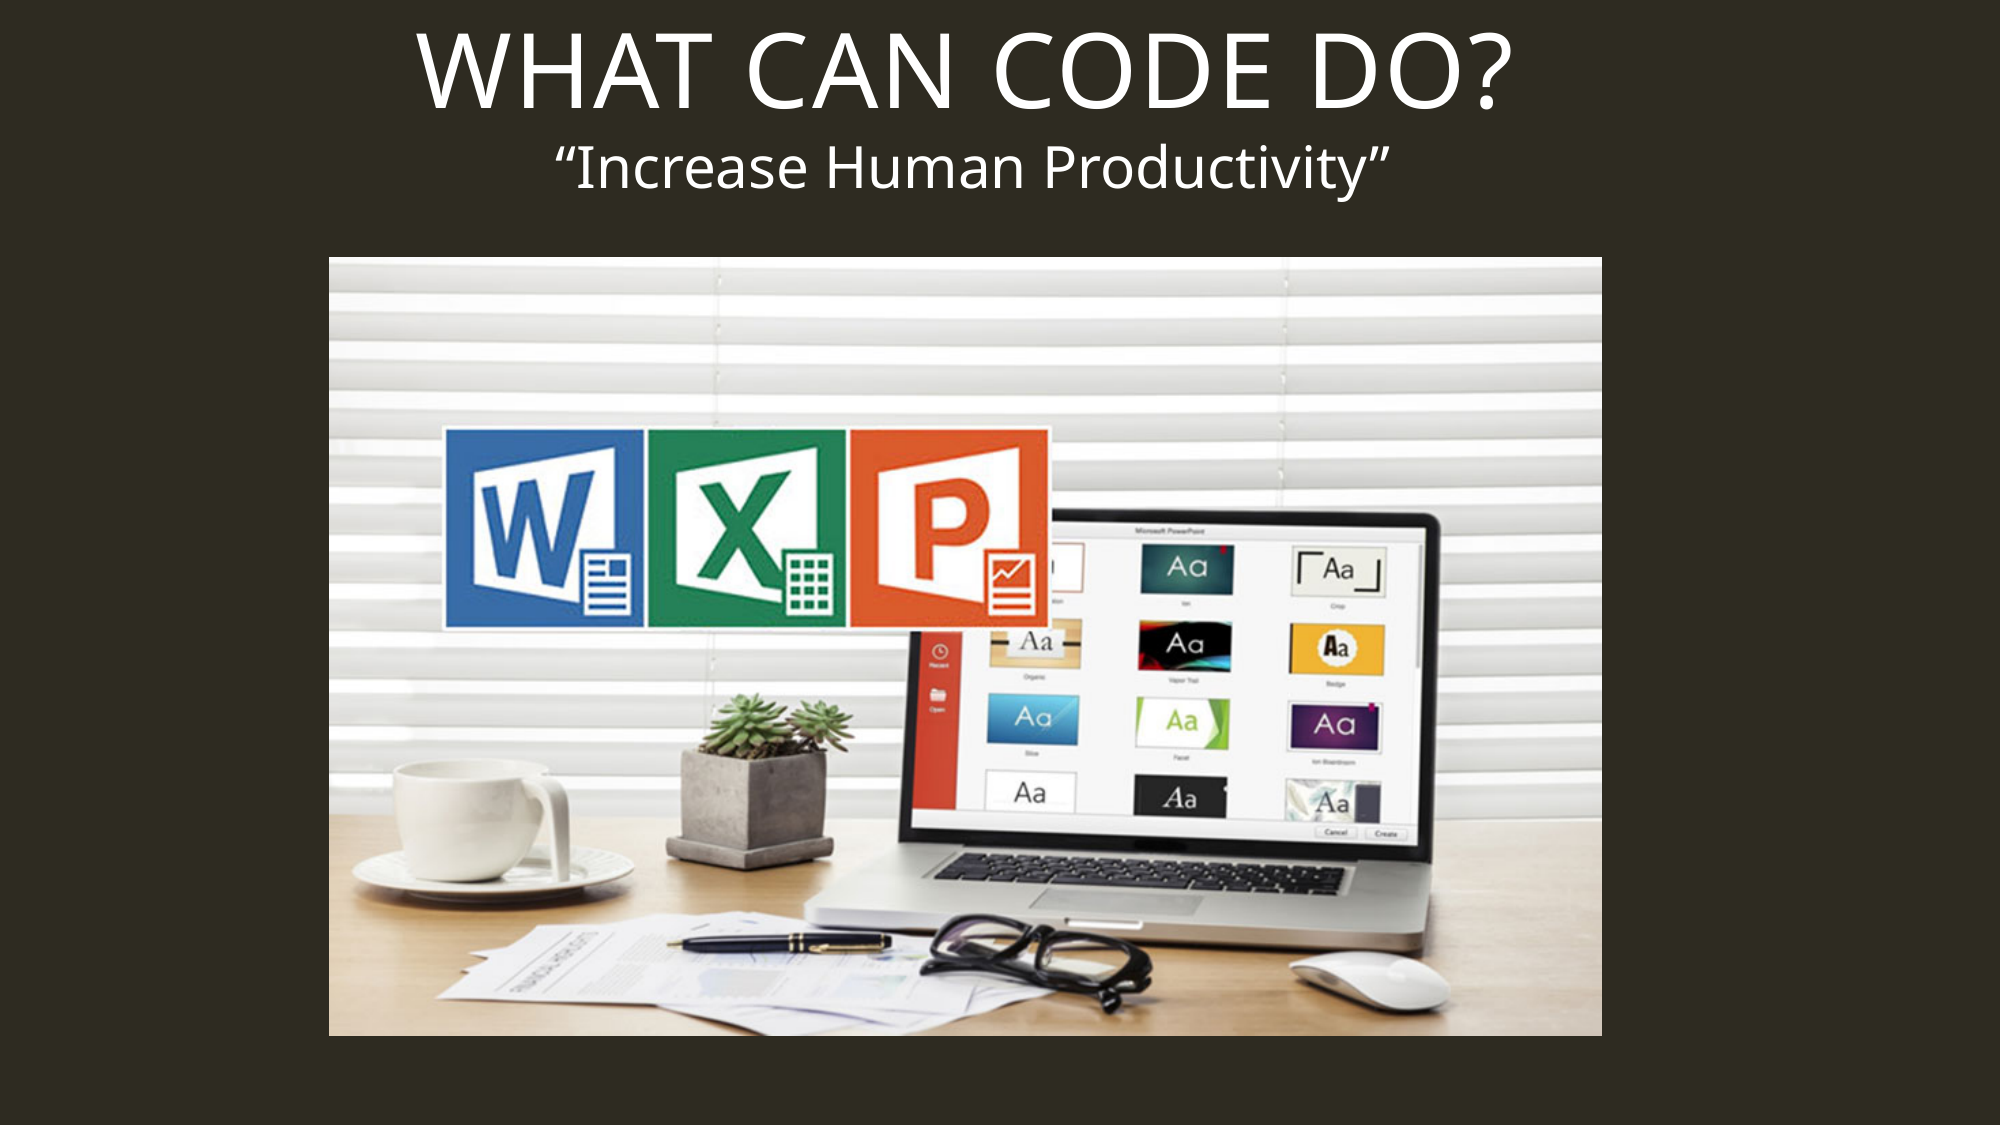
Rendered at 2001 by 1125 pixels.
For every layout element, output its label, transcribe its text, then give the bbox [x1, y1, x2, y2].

picture [329, 257, 1602, 1036]
title WHAT CAN CODE DO? [168, 0, 1763, 202]
text_box “Increase Human Productivity” [272, 130, 1658, 1036]
